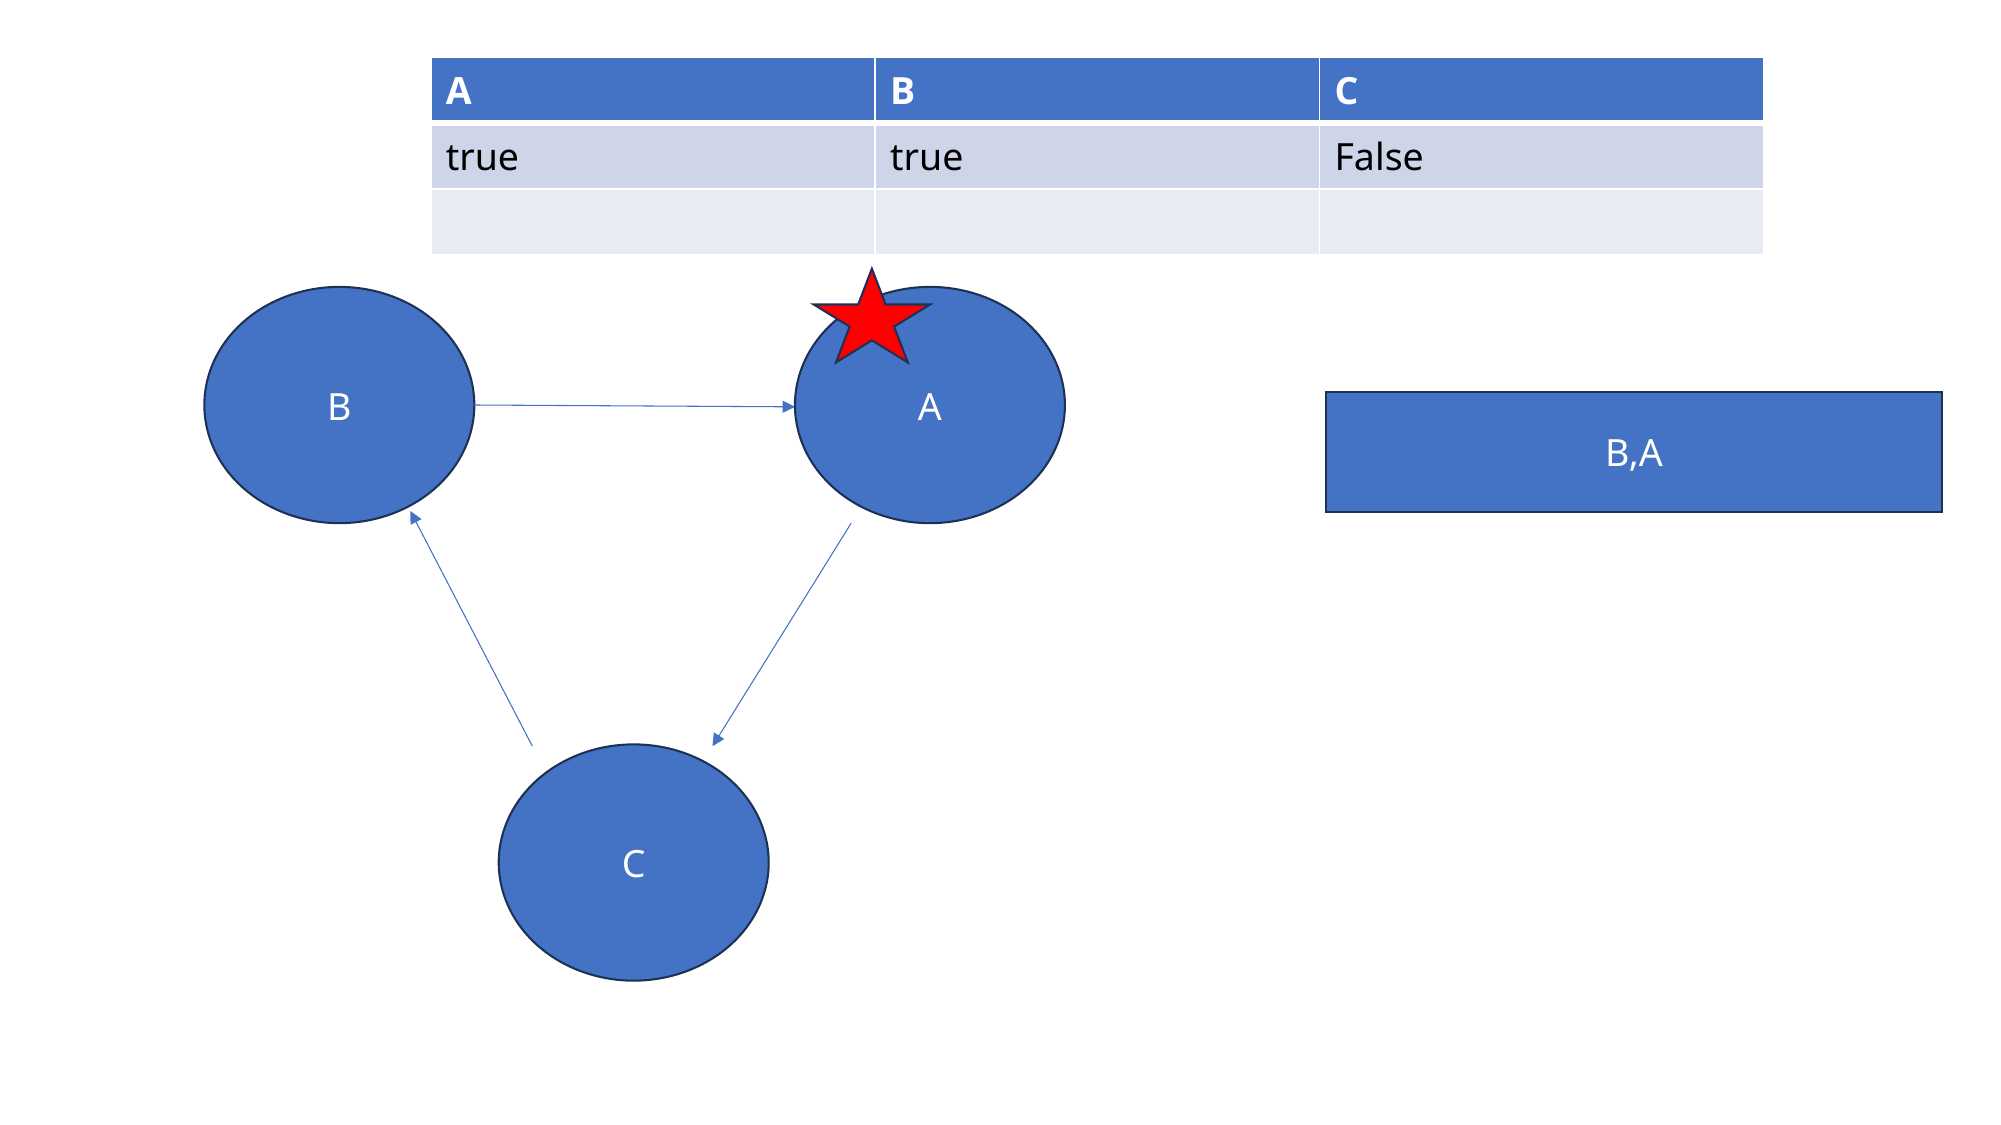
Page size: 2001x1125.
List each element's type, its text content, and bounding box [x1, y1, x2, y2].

table_header B [876, 58, 1319, 120]
text_box B [203, 285, 476, 525]
table_cell False [1320, 126, 1763, 188]
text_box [712, 523, 852, 747]
table_header A [432, 58, 874, 120]
text_box A [793, 285, 1066, 525]
table_cell [432, 190, 874, 254]
table_cell [876, 190, 1319, 254]
text_box B,A [1325, 391, 1943, 513]
table_cell [1320, 190, 1763, 254]
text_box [410, 510, 533, 747]
table_header C [1320, 58, 1763, 120]
text_box C [497, 743, 770, 982]
table_cell true [432, 126, 874, 188]
text_box [810, 265, 934, 365]
table_cell true [876, 126, 1319, 188]
